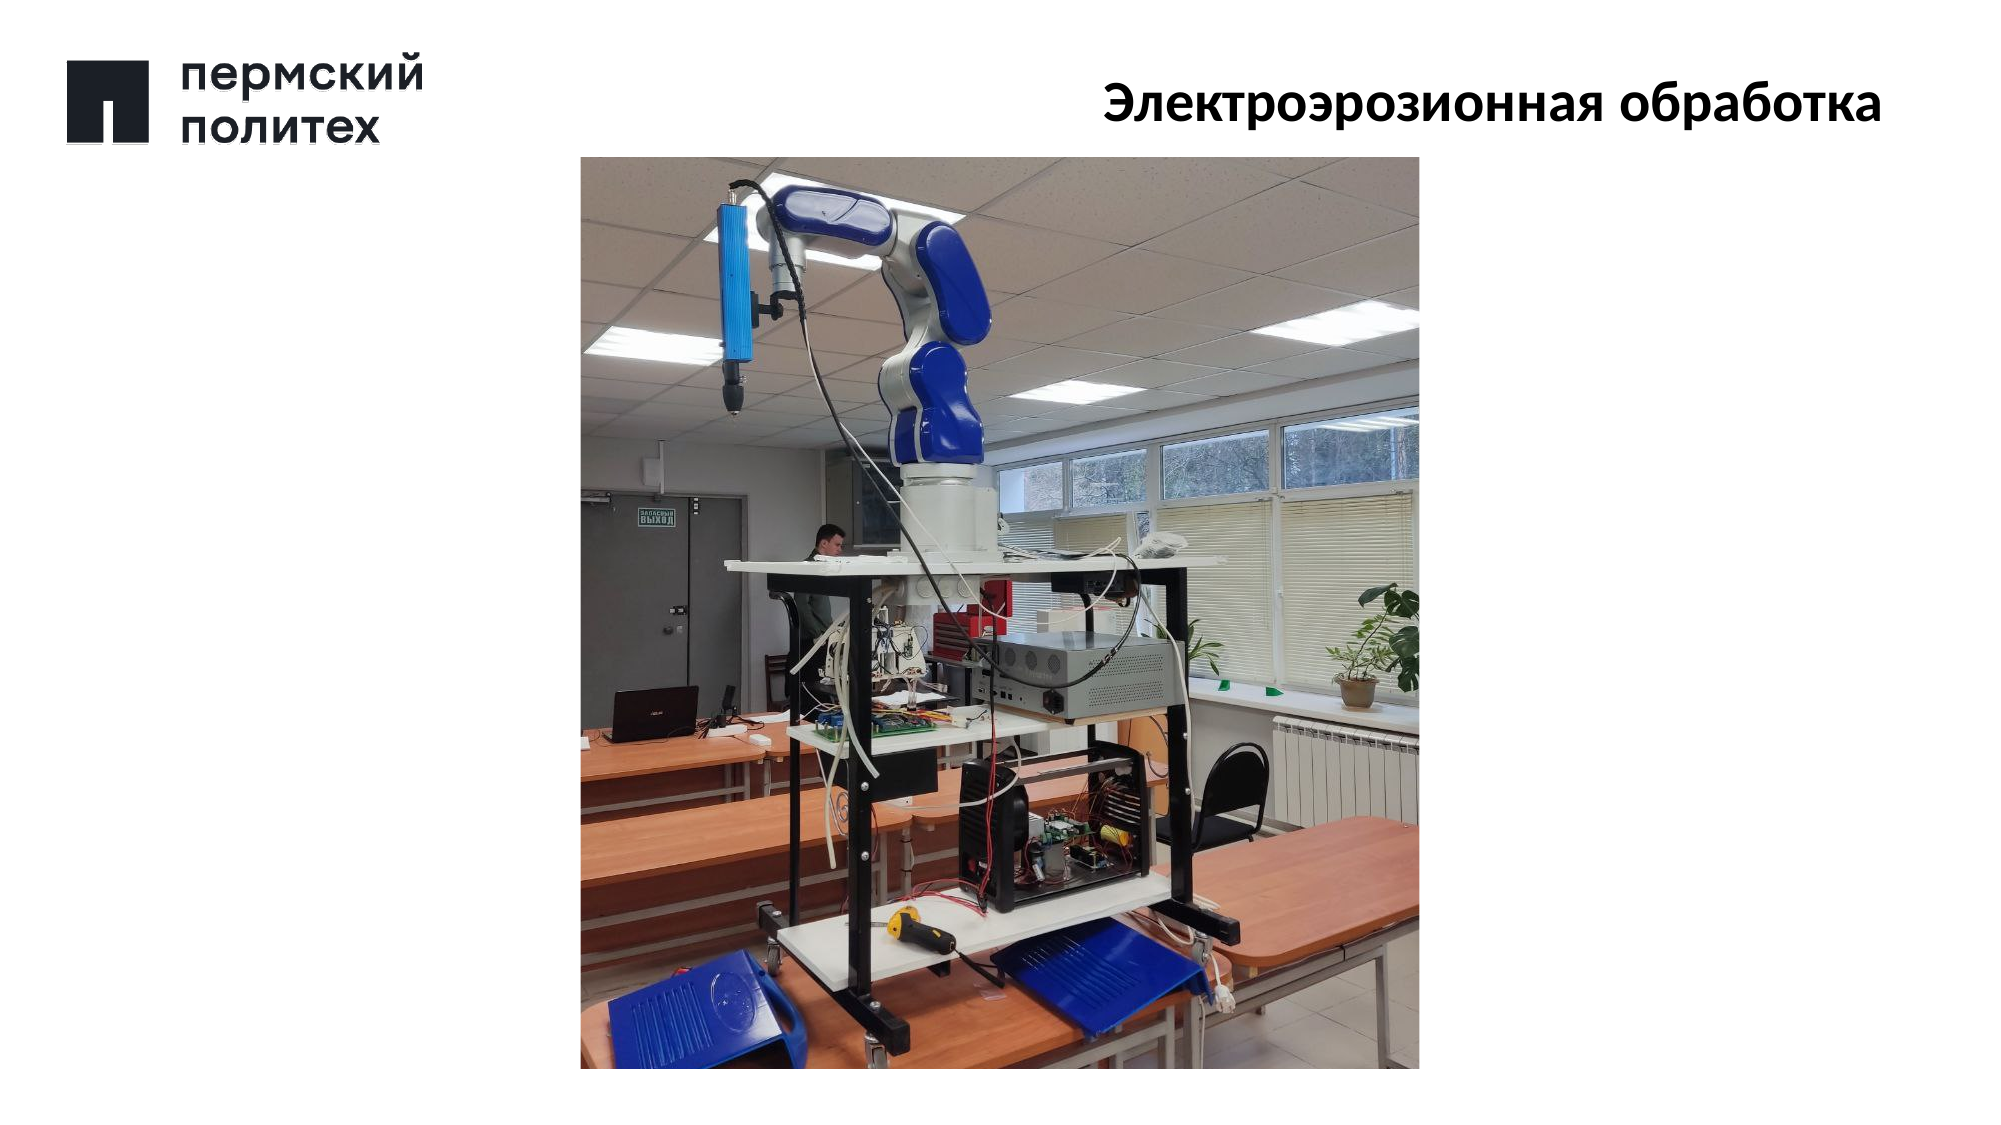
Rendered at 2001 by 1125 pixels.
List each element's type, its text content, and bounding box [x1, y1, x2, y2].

picture [580, 157, 1420, 1069]
text_box Электроэрозионная обработка [562, 56, 1898, 141]
picture [66, 52, 422, 145]
